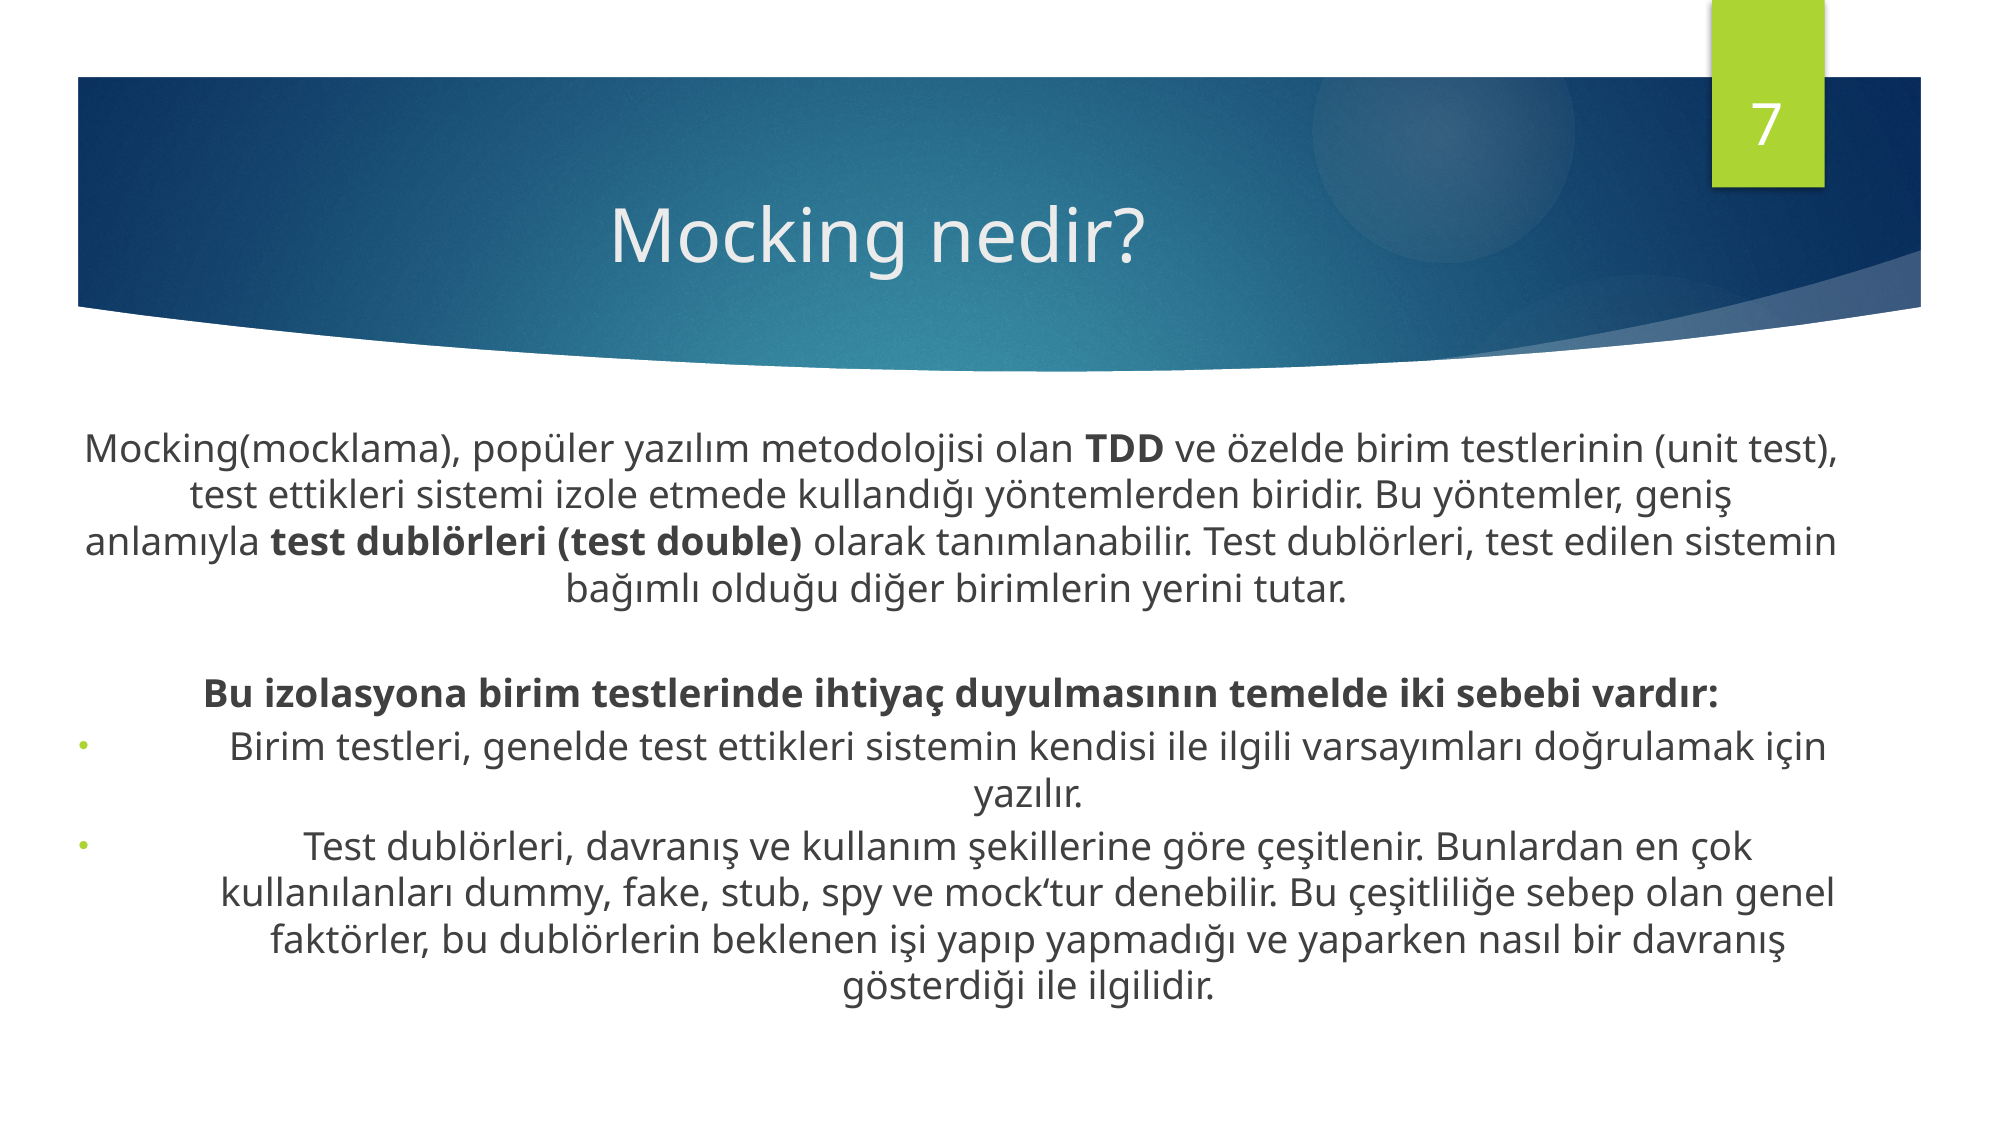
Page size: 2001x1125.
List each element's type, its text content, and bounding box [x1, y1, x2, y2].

title Mocking nedir? [593, 174, 2000, 291]
slide_number 7 [1698, 48, 1836, 175]
list Mocking(mocklama), popüler yazılım metodolojisi olan TDD ve özelde birim testlerinin (unit test), test ettikleri sistemi izole etmede kullandığı yöntemlerden biridir. Bu yöntemler, geniş anlamıyla test dublörleri (test double) olarak tanımlanabilir. Test dublörleri, test edilen sistemin bağımlı olduğu diğer birimlerin yerini tutar. Bu izolasyona birim testlerinde ihtiyaç duyulmasının temelde iki sebebi vardır: Birim testleri, genelde test ettikleri sistemin kendisi ile ilgili varsayımları doğrulamak için yazılır. Test dublörleri, davranış ve kullanım şekillerine göre çeşitlenir. Bunlardan en çok kullanılanları dummy, fake, stub, spy ve mock‘tur denebilir. Bu çeşitliliğe sebep olan genel faktörler, bu dublörlerin beklenen işi yapıp yapmadığı ve yaparken nasıl bir davranış gösterdiği ile ilgilidir. [63, 416, 1860, 1025]
